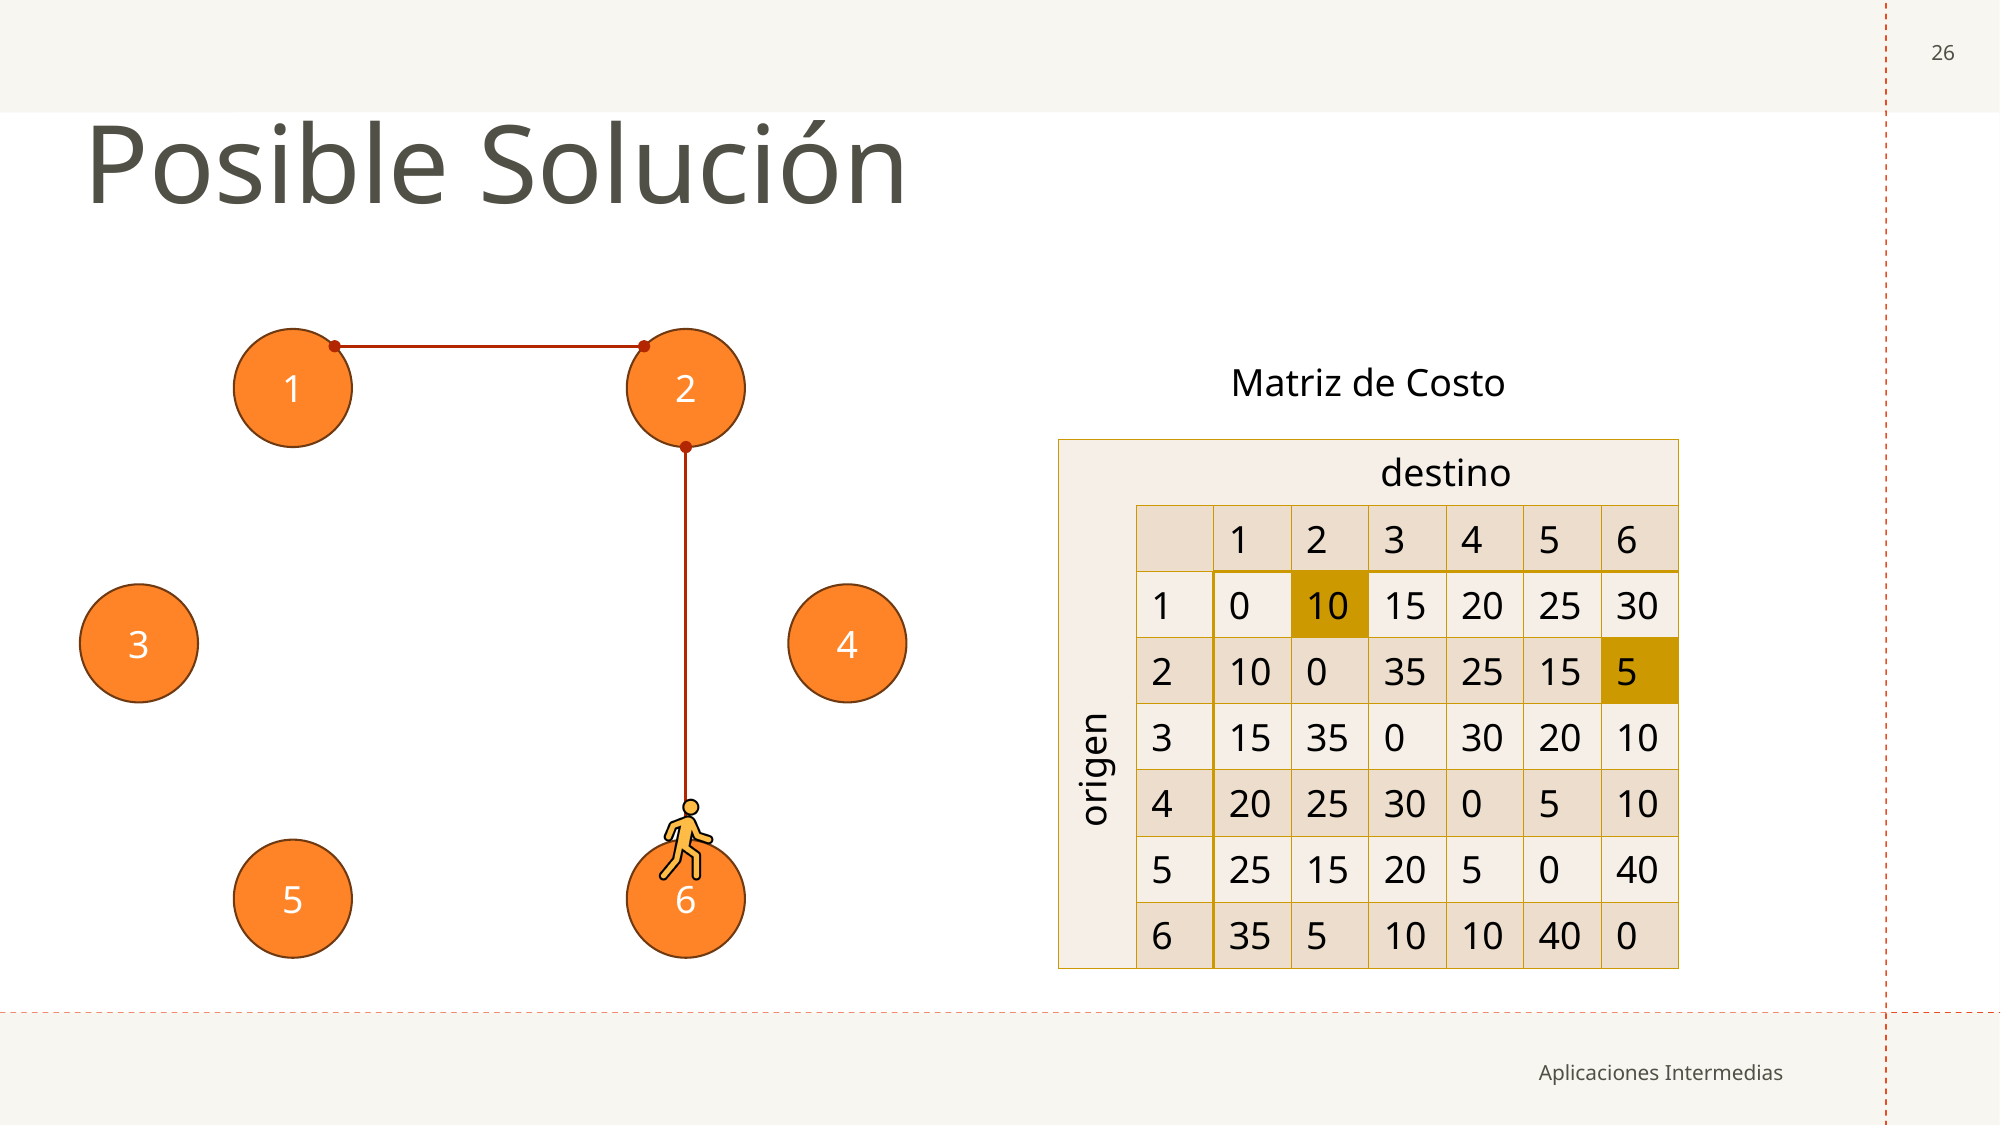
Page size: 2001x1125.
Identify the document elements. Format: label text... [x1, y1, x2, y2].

table_cell 10 [1447, 903, 1523, 968]
table_cell 10 [1602, 770, 1678, 836]
table_cell 30 [1369, 770, 1446, 836]
text_box Matriz de Costo [1215, 352, 1522, 412]
table_cell 6 [1602, 506, 1678, 570]
title Posible Solución [68, 59, 1794, 278]
table_cell 25 [1524, 573, 1601, 637]
table_cell 4 [1447, 506, 1523, 570]
table_cell 0 [1215, 573, 1291, 637]
table_cell 35 [1292, 704, 1368, 769]
table_cell origen [1059, 572, 1136, 968]
table_cell 0 [1369, 704, 1446, 769]
table_cell 25 [1292, 770, 1368, 836]
table_cell 5 [1602, 638, 1678, 703]
table_cell 2 [1137, 638, 1212, 703]
table_cell 15 [1369, 573, 1446, 637]
table_cell 15 [1524, 638, 1601, 703]
table_cell 2 [1292, 506, 1368, 570]
table_cell 40 [1602, 837, 1678, 902]
table_cell [1059, 506, 1136, 572]
table_cell 10 [1369, 903, 1446, 968]
table_cell 6 [1137, 903, 1212, 968]
table_cell 5 [1524, 506, 1601, 570]
table_cell 30 [1447, 704, 1523, 769]
table_cell 0 [1292, 638, 1368, 703]
text_box 3 [78, 583, 200, 704]
text_box 2 [625, 327, 746, 448]
slide_number 26 [1886, 0, 2000, 110]
table_cell 15 [1215, 704, 1291, 769]
table_cell 5 [1292, 903, 1368, 968]
table_cell 30 [1602, 573, 1678, 637]
table_cell 40 [1524, 903, 1601, 968]
table_cell 10 [1292, 573, 1368, 637]
table_cell 25 [1215, 837, 1291, 902]
picture [641, 795, 731, 884]
table_cell 10 [1602, 704, 1678, 769]
table_cell 1 [1137, 572, 1212, 637]
table_cell 35 [1215, 903, 1291, 968]
text_box 5 [232, 838, 353, 959]
table_cell 3 [1369, 506, 1446, 570]
table_cell 0 [1447, 770, 1523, 836]
table_cell 5 [1524, 770, 1601, 836]
footer Aplicaciones Intermedias [618, 1020, 1799, 1125]
table_cell 35 [1369, 638, 1446, 703]
table_cell 5 [1137, 837, 1212, 902]
text_box 6 [625, 858, 746, 959]
table_cell 5 [1447, 837, 1523, 902]
table_cell 0 [1602, 903, 1678, 968]
table_header destino [1214, 440, 1678, 505]
table_cell 20 [1447, 573, 1523, 637]
table_cell 15 [1292, 837, 1368, 902]
table_cell 3 [1137, 704, 1212, 769]
table_cell 10 [1215, 638, 1291, 703]
table_cell 20 [1369, 837, 1446, 902]
table_cell [1137, 506, 1213, 571]
table_cell 0 [1524, 837, 1601, 902]
text_box 1 [232, 327, 353, 449]
text_box 4 [787, 583, 908, 704]
table_cell 4 [1137, 770, 1212, 836]
table_cell 25 [1447, 638, 1523, 703]
table_header [1136, 440, 1214, 505]
table_cell 1 [1214, 506, 1291, 570]
table_cell 20 [1524, 704, 1601, 769]
table_header [1059, 440, 1136, 506]
table_cell 20 [1215, 770, 1291, 836]
